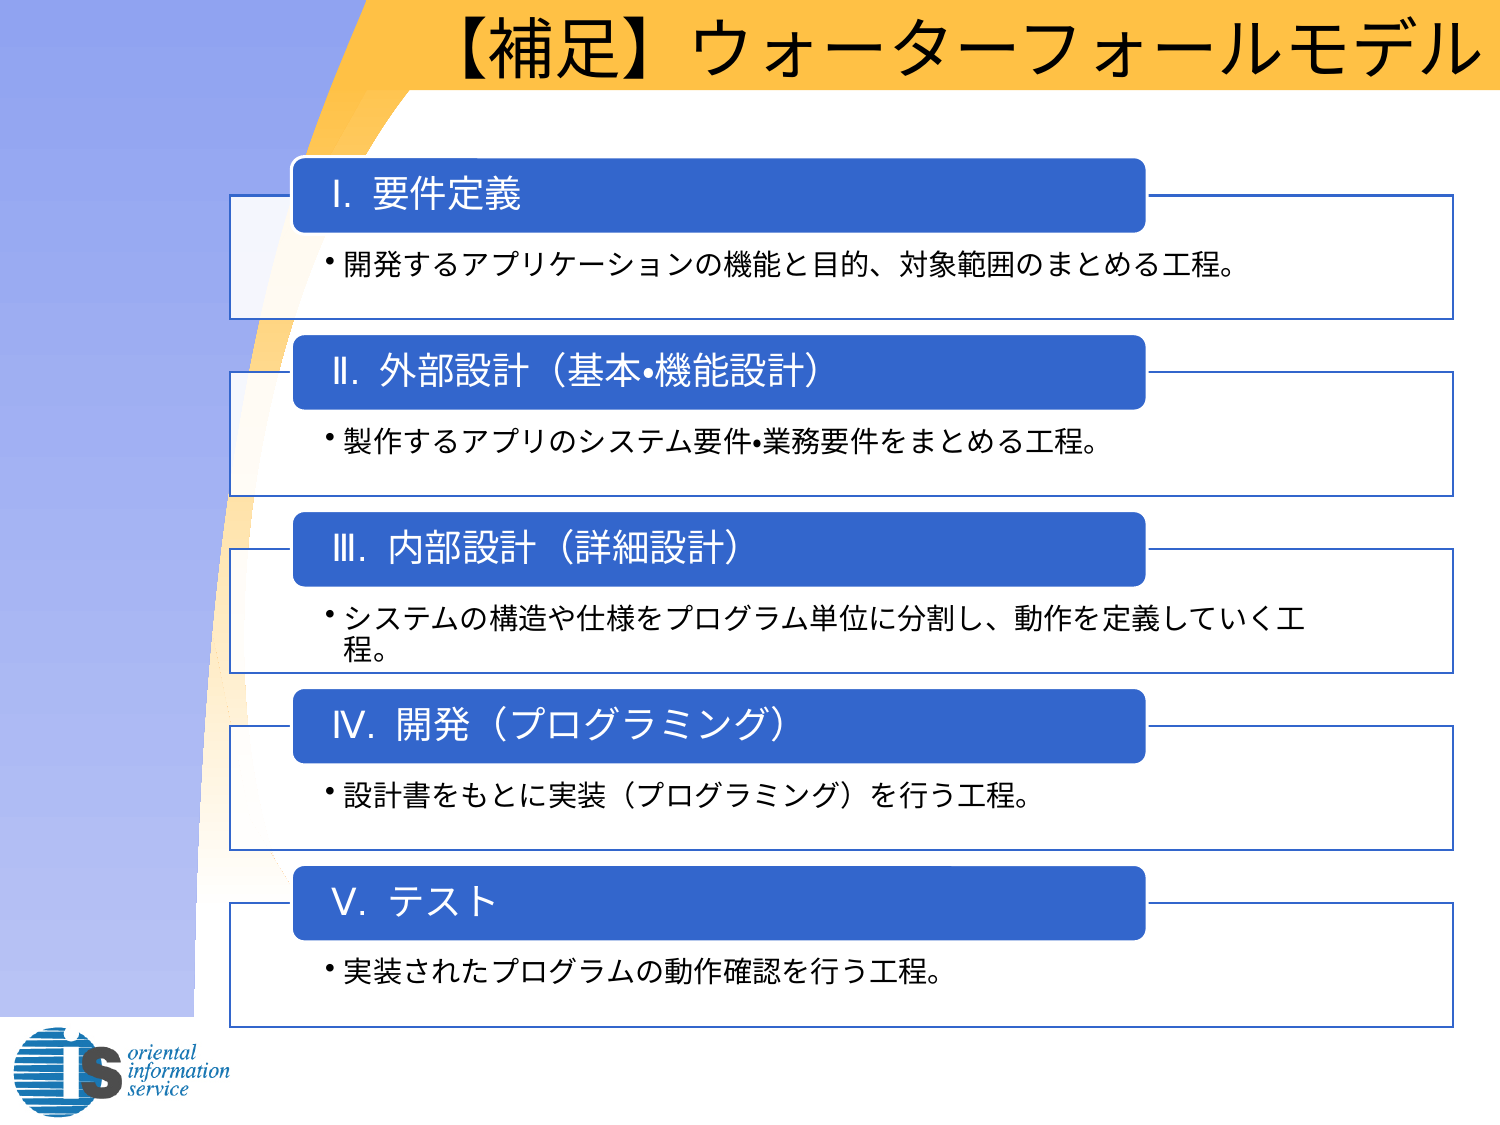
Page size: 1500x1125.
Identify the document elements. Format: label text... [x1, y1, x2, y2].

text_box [230, 148, 1453, 1035]
title 【補足】ウォーターフォールモデル [372, 0, 1500, 93]
picture [0, 1017, 235, 1125]
